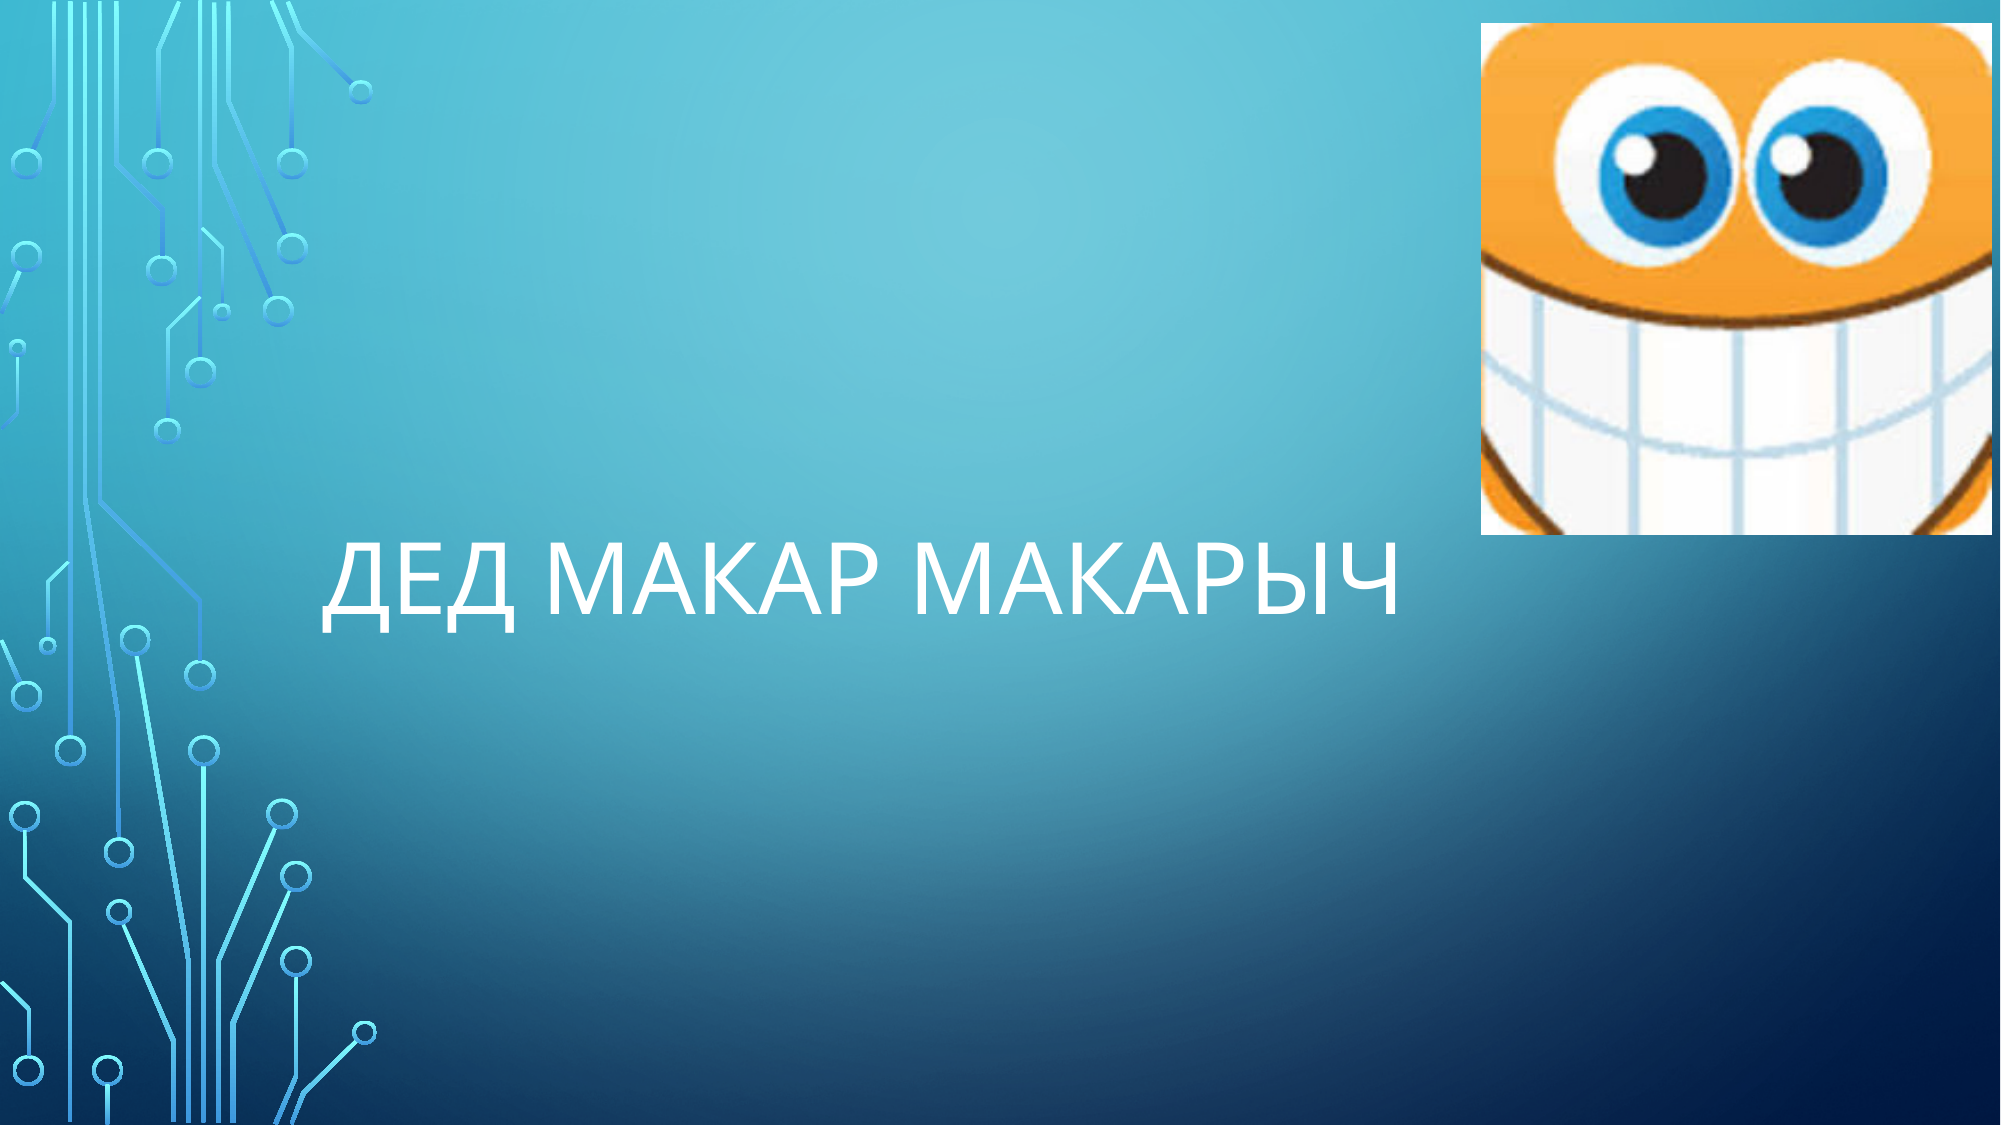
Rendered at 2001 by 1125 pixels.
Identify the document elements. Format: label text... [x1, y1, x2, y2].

picture [1481, 23, 1992, 535]
title Дед макар макарыч [307, 252, 1750, 644]
